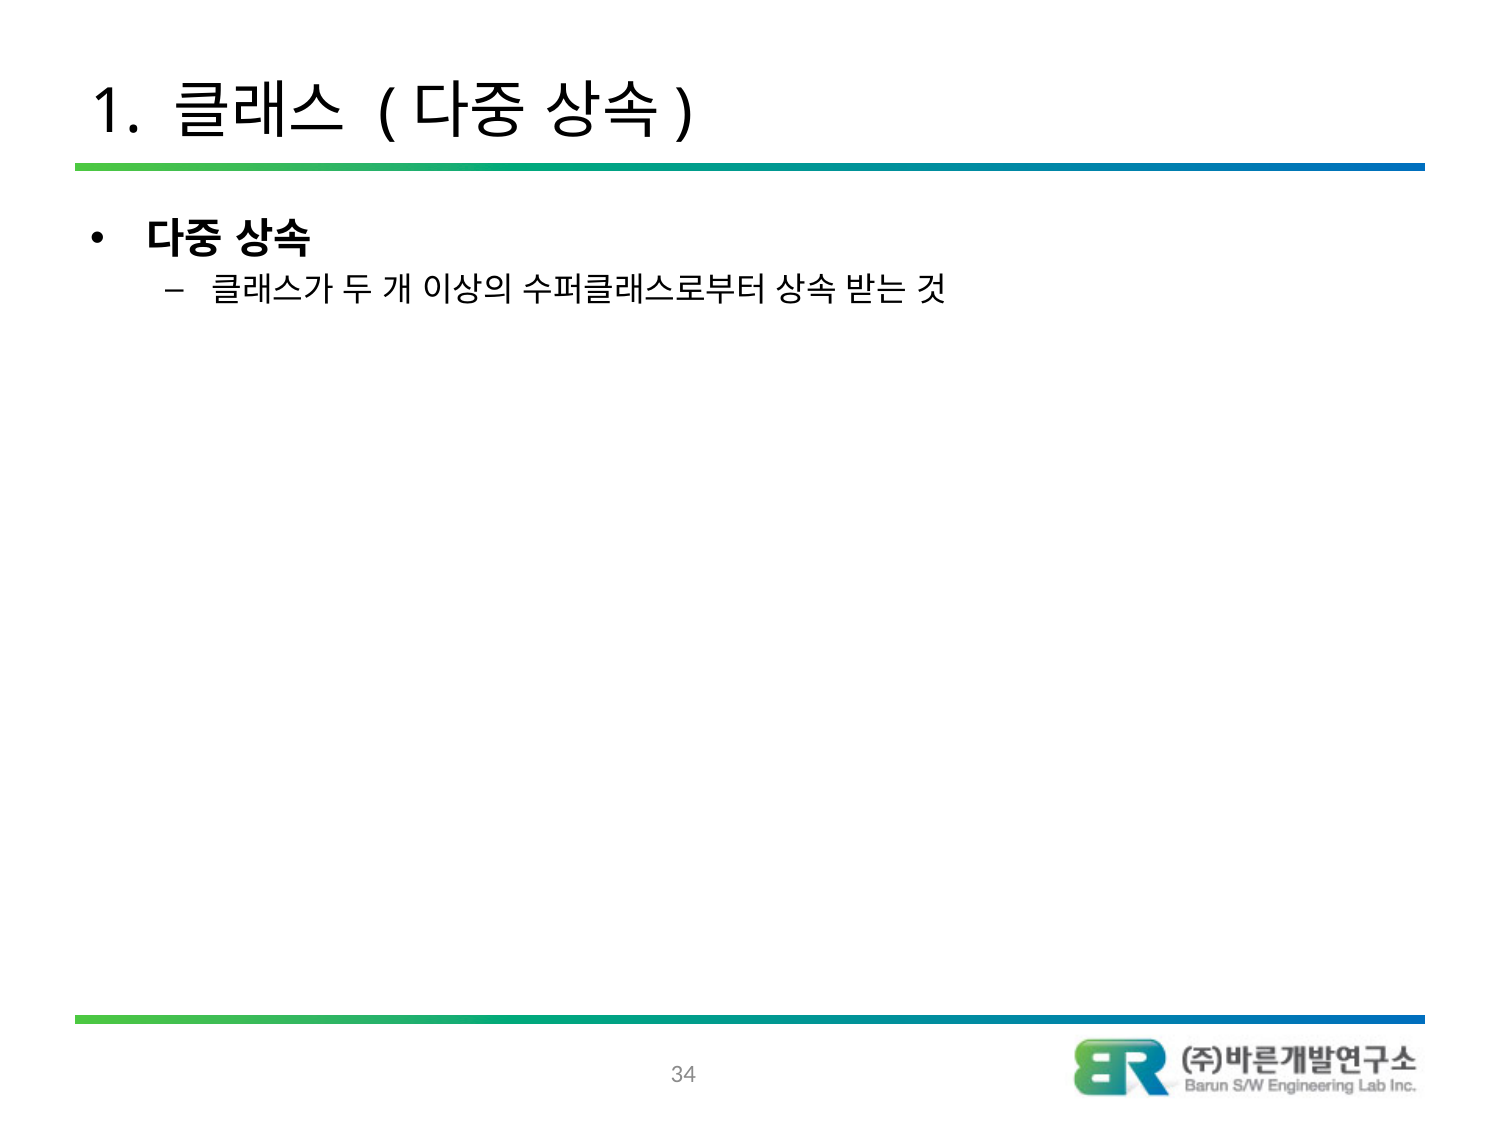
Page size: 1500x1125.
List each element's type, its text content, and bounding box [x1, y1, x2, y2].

picture [75, 1015, 1040, 1024]
picture [1296, 1015, 1425, 1024]
slide_number 34 [508, 1042, 859, 1103]
title 1. 클래스 (다중 상속) [75, 45, 1425, 171]
picture [1064, 1032, 1425, 1103]
list 다중 상속 클래스가 두 개 이상의 수퍼클래스로부터 상속 받는 것 [75, 204, 1425, 1005]
